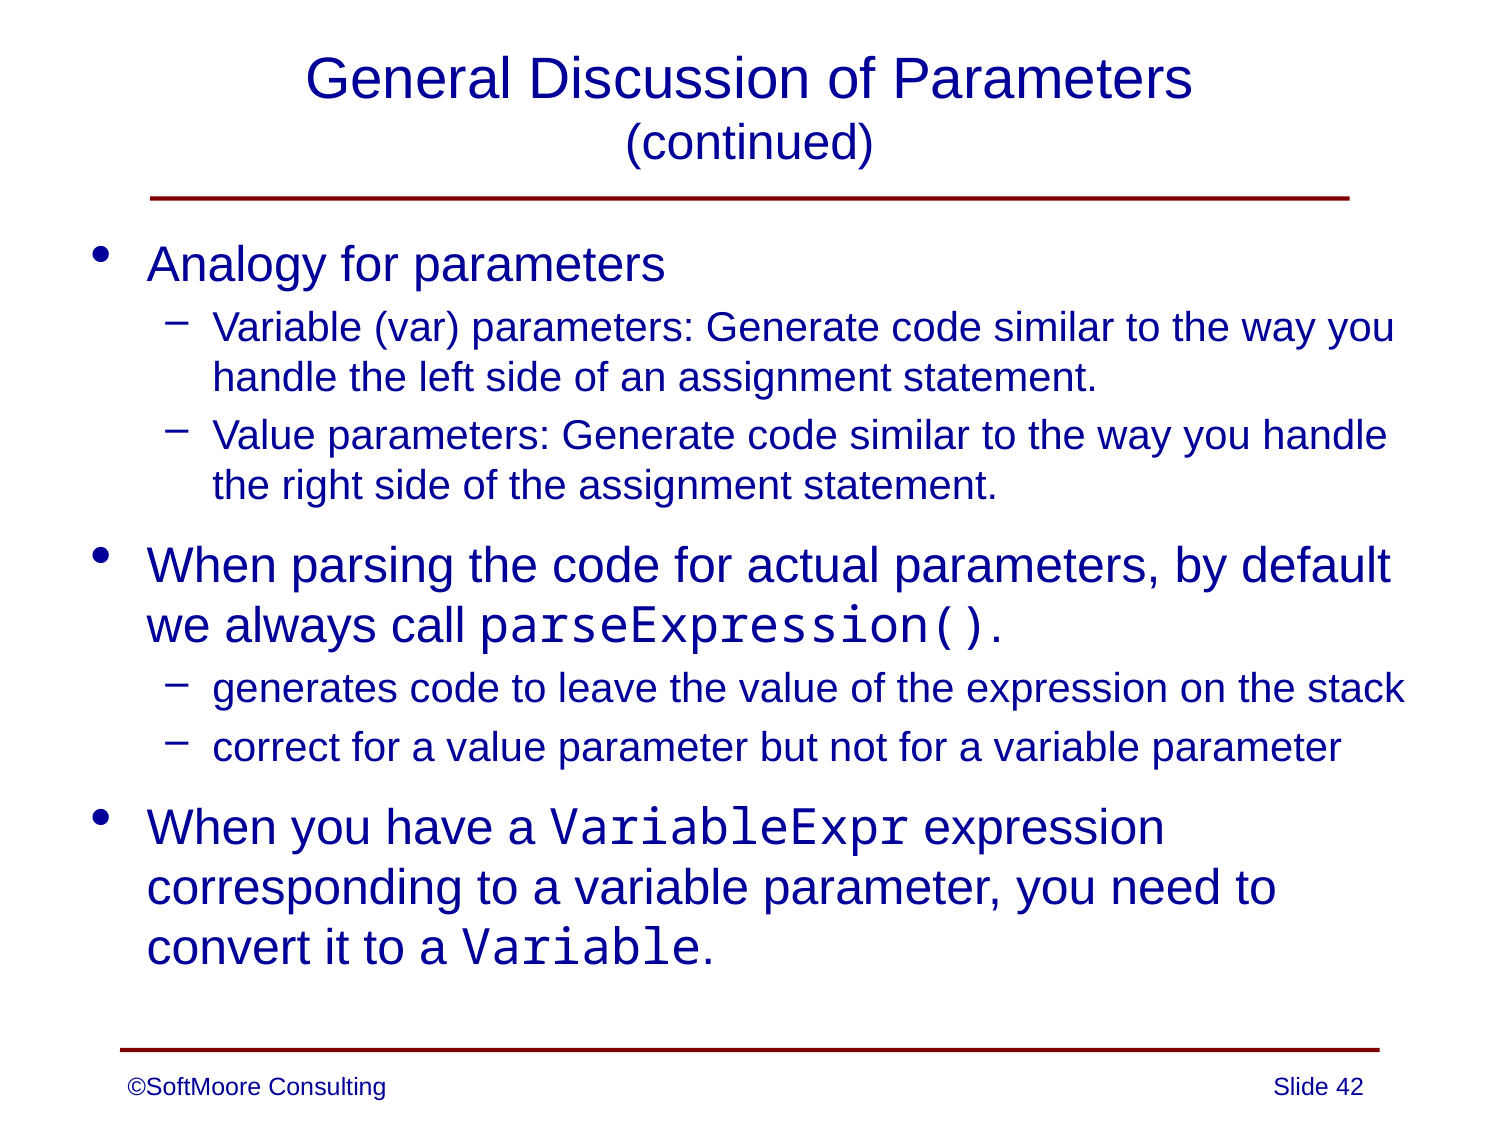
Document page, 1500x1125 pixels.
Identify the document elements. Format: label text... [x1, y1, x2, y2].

slide_number Slide 42 [1078, 1061, 1380, 1109]
footer ©SoftMoore Consulting [111, 1061, 563, 1109]
title General Discussion of Parameters (continued) [149, 22, 1350, 188]
list Analogy for parameters Variable (var) parameters: Generate code similar to the way you handle the left side of an assignment statement. Value parameters: Generate code similar to the way you handle the right side of the assignment statement. When parsing the code for actual parameters, by default we always call parseExpression(). generates code to leave the value of the expression on the stack correct for a value parameter but not for a variable parameter When you have a VariableExpr expression corresponding to a variable parameter, you need to convert it to a Variable. [74, 223, 1425, 1034]
